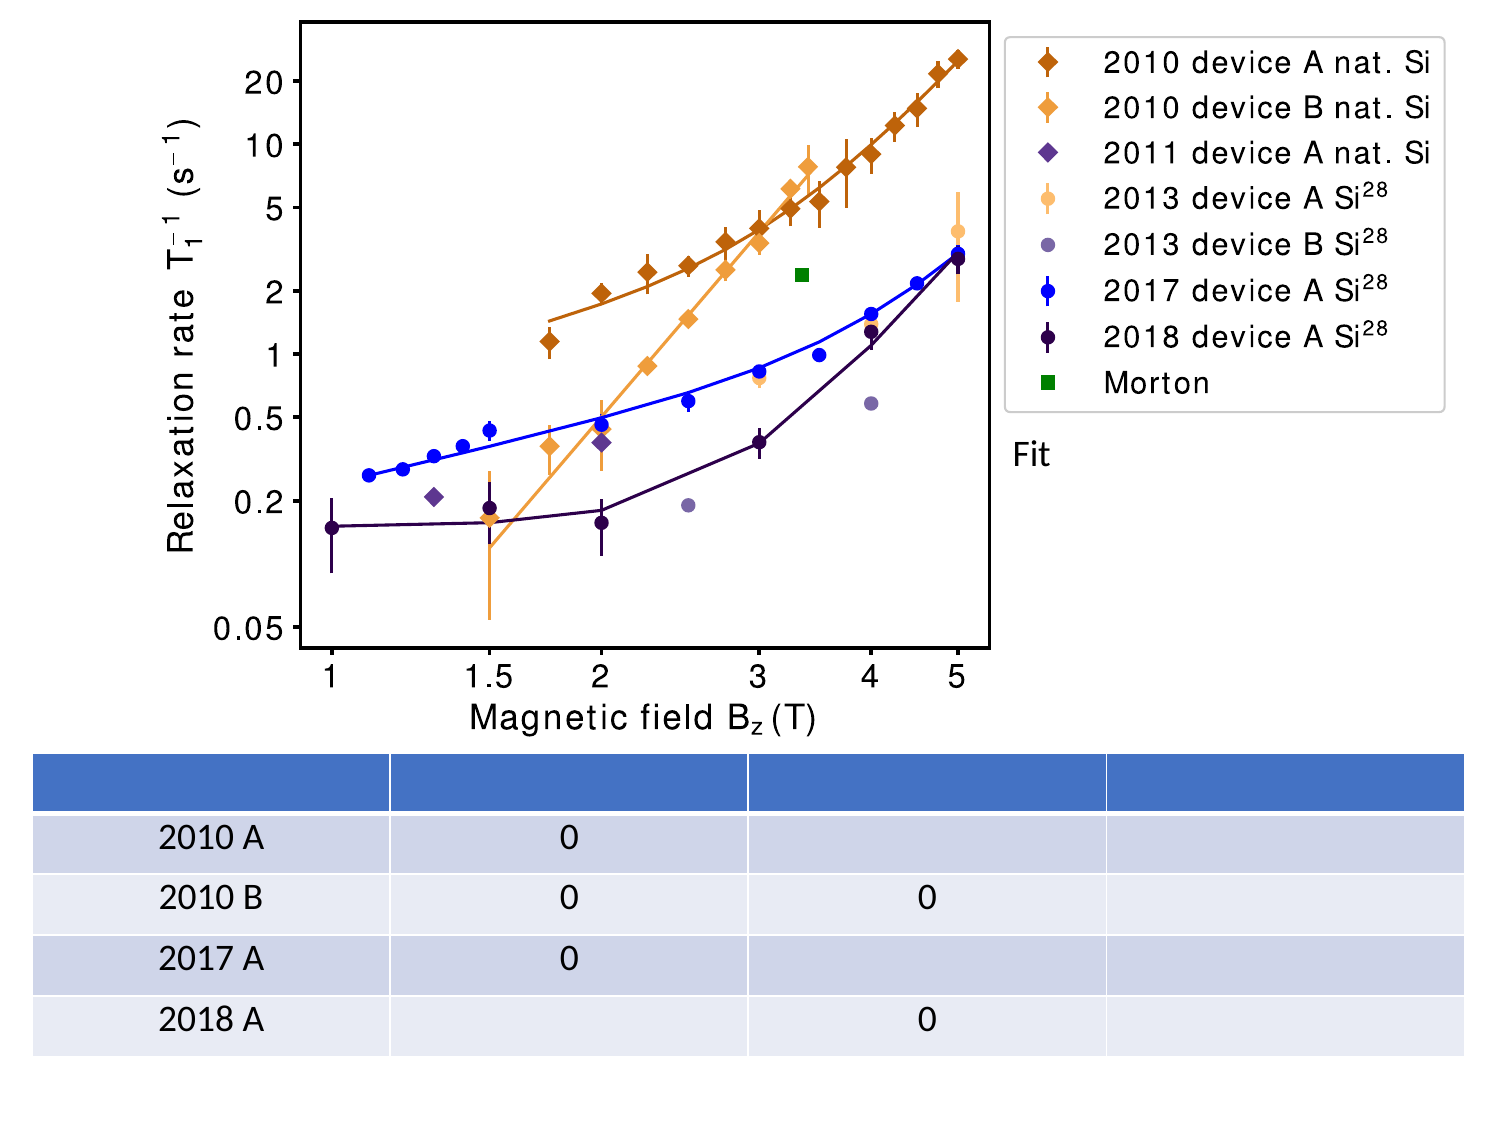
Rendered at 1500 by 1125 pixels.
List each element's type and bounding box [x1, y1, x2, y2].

picture [146, 0, 1465, 757]
